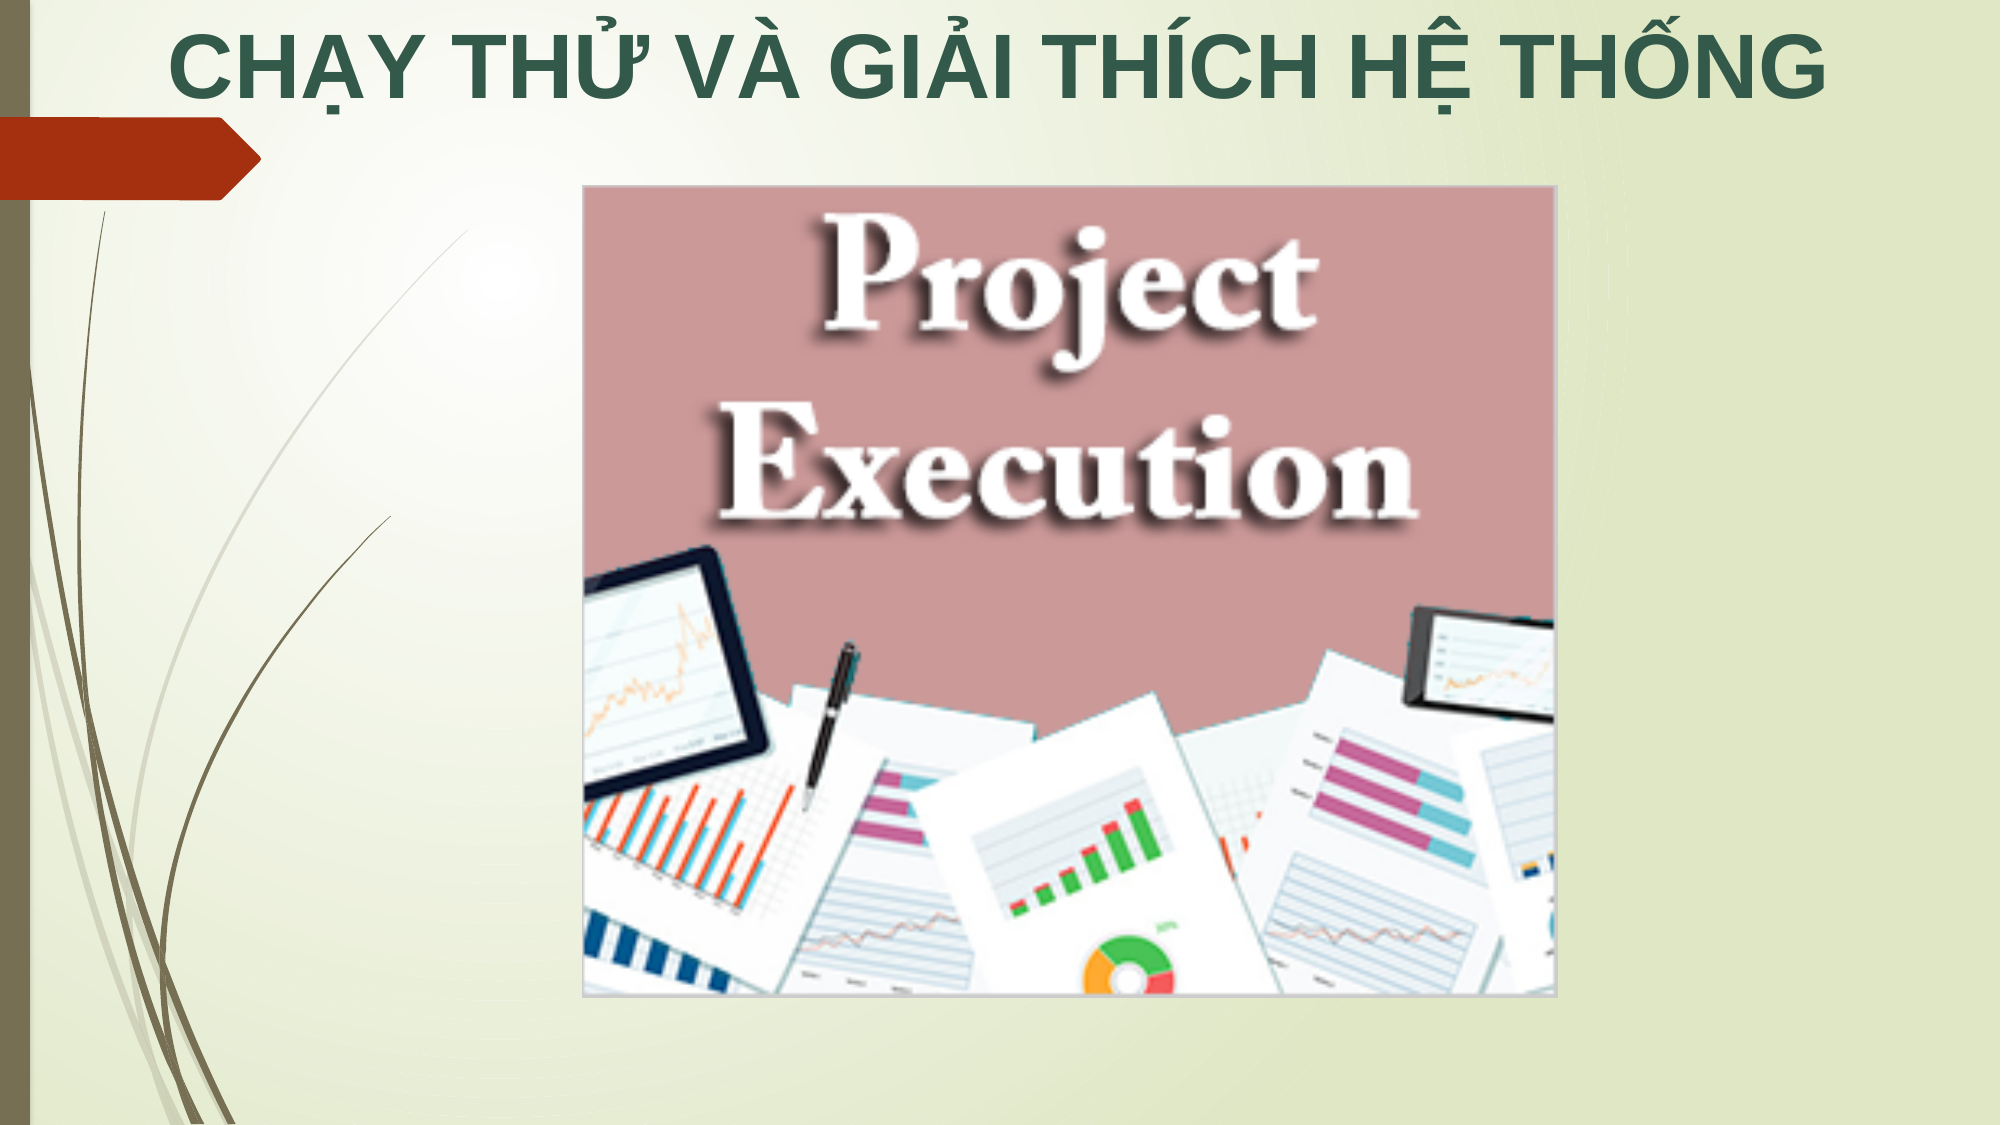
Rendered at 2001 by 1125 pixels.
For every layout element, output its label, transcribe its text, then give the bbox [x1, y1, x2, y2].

text_box CHẠY THỬ VÀ GIẢI THÍCH HỆ THỐNG [0, 0, 2000, 125]
picture [582, 185, 1559, 999]
